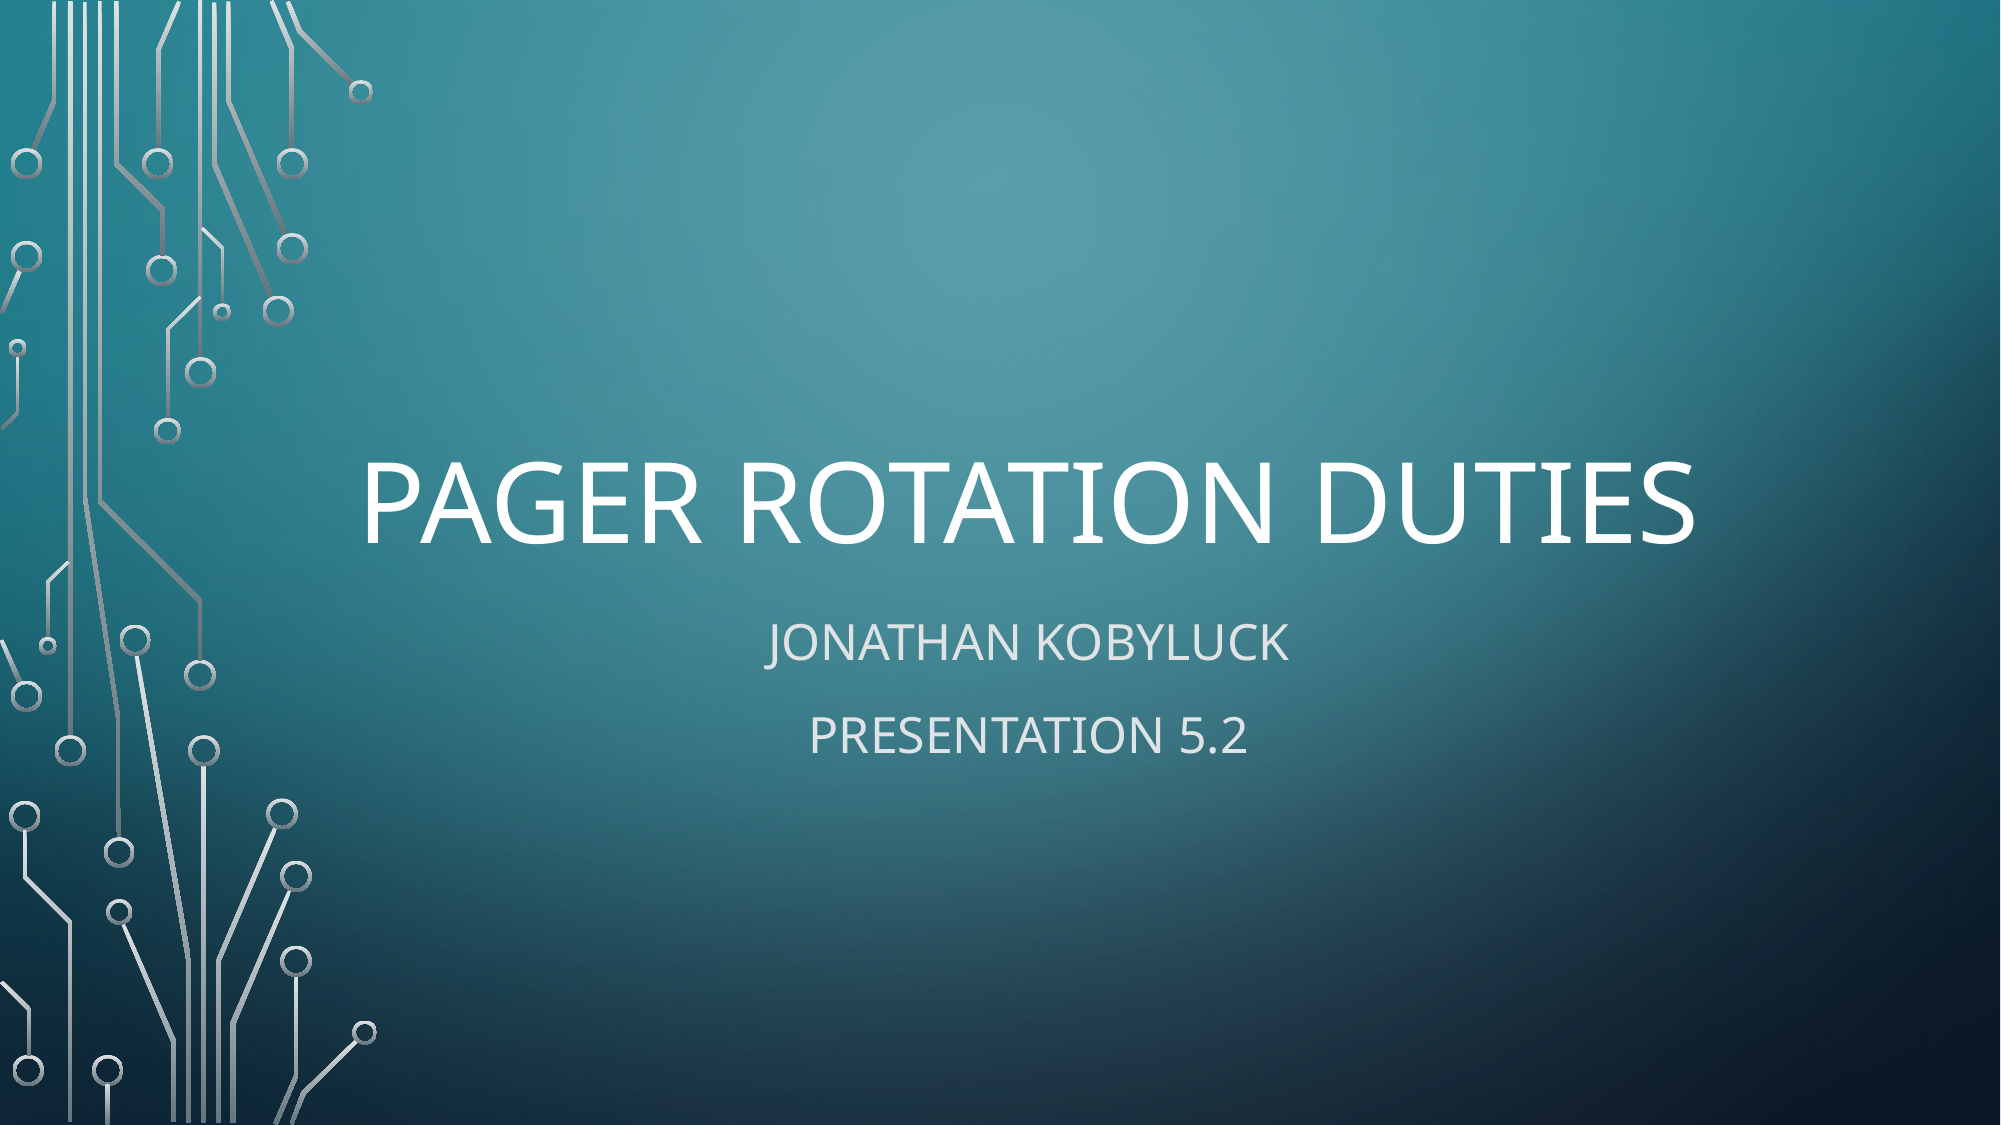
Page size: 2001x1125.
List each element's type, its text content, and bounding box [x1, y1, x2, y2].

title Pager Rotation Duties [307, 184, 1750, 576]
subtitle Jonathan Kobyluck Presentation 5.2 [307, 590, 1750, 863]
